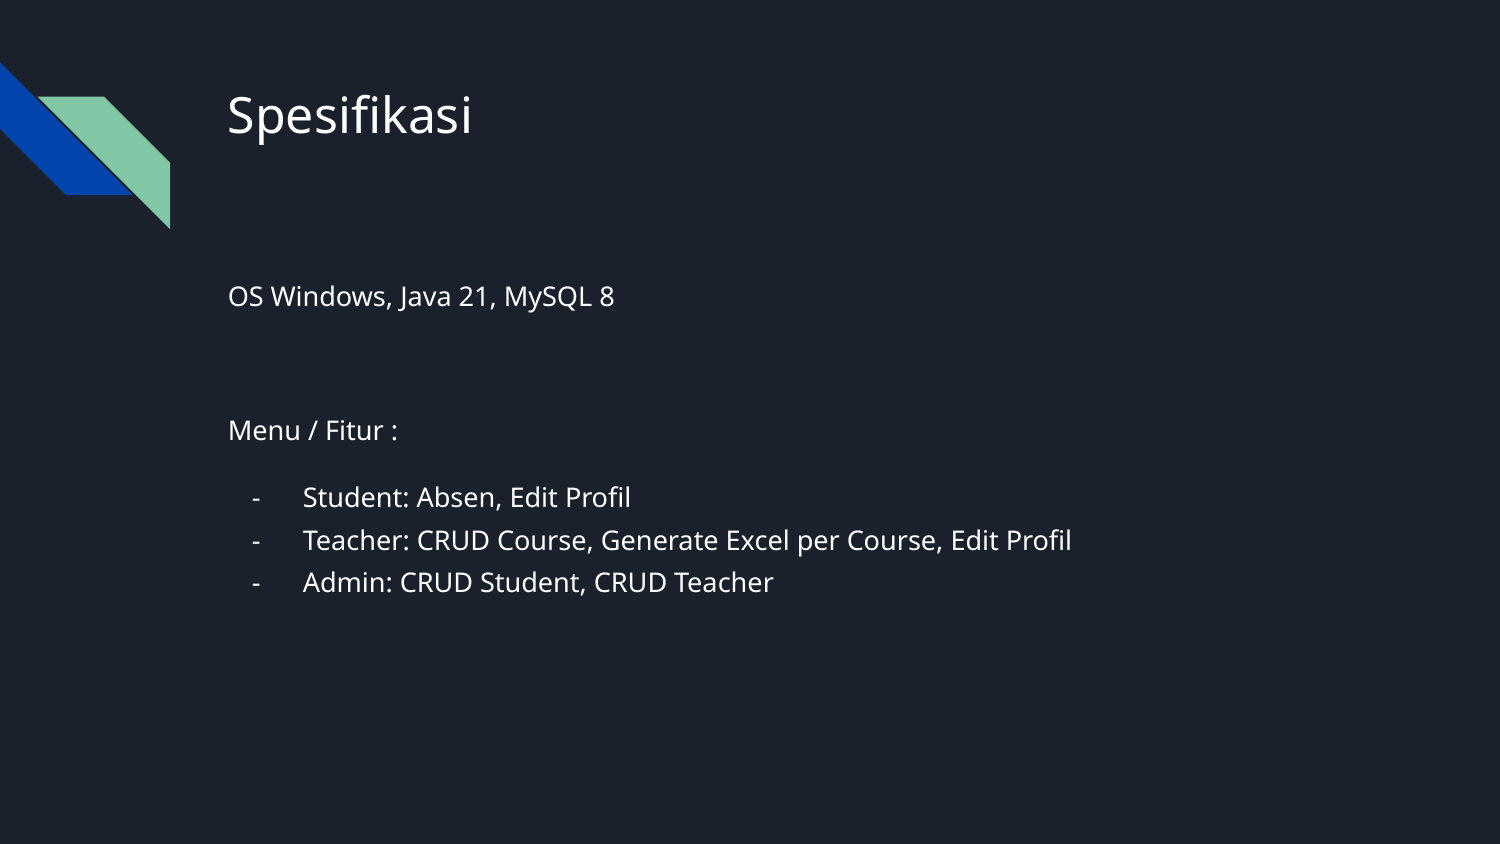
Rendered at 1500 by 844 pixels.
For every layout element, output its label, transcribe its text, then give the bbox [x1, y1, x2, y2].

list OS Windows, Java 21, MySQL 8 Menu / Fitur : Student: Absen, Edit Profil Teacher: CRUD Course, Generate Excel per Course, Edit Profil Admin: CRUD Student, CRUD Teacher [212, 257, 1368, 735]
title Spesifikasi [212, 64, 1368, 215]
